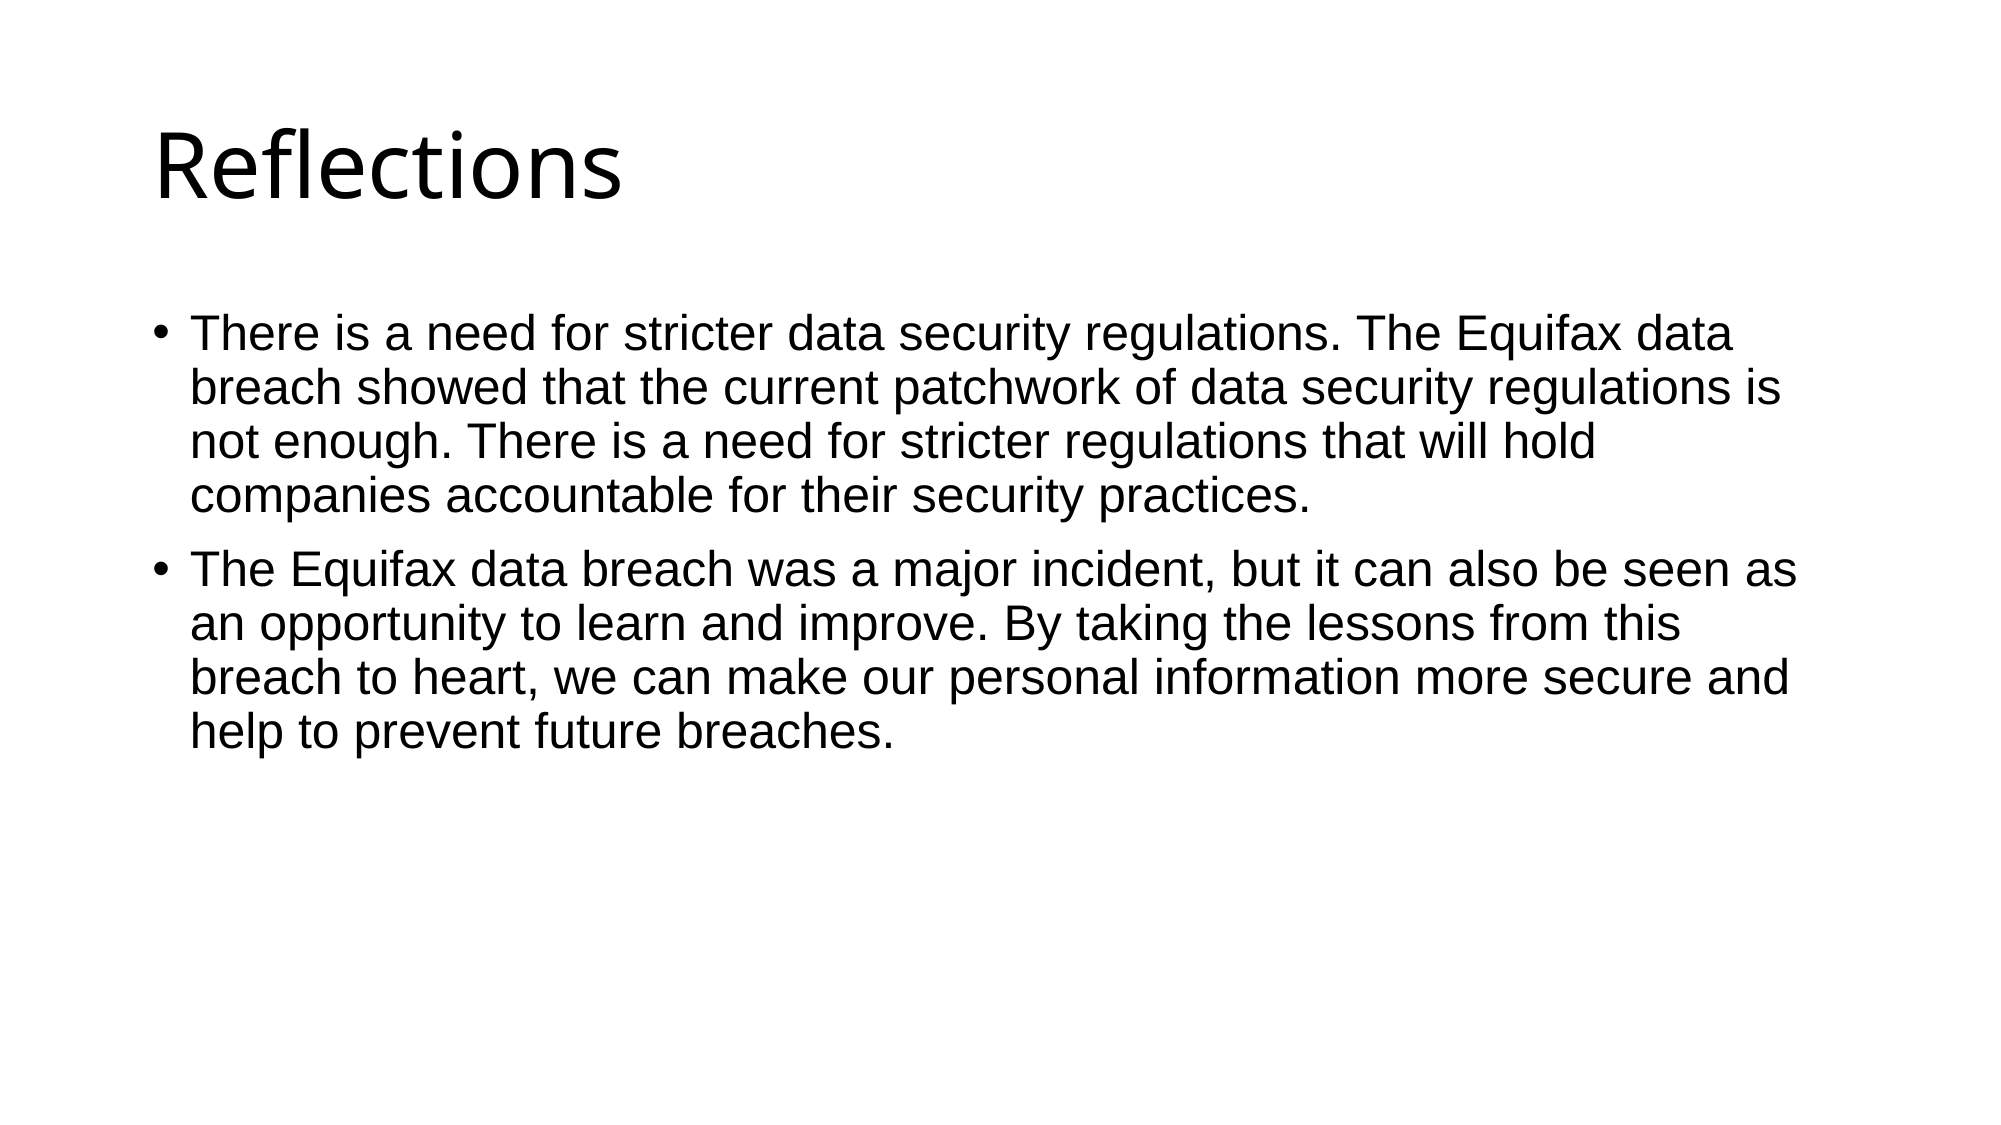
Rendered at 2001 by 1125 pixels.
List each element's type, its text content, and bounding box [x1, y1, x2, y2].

list There is a need for stricter data security regulations. The Equifax data breach showed that the current patchwork of data security regulations is not enough. There is a need for stricter regulations that will hold companies accountable for their security practices. The Equifax data breach was a major incident, but it can also be seen as an opportunity to learn and improve. By taking the lessons from this breach to heart, we can make our personal information more secure and help to prevent future breaches. [137, 299, 1863, 877]
title Reflections [137, 59, 1863, 278]
